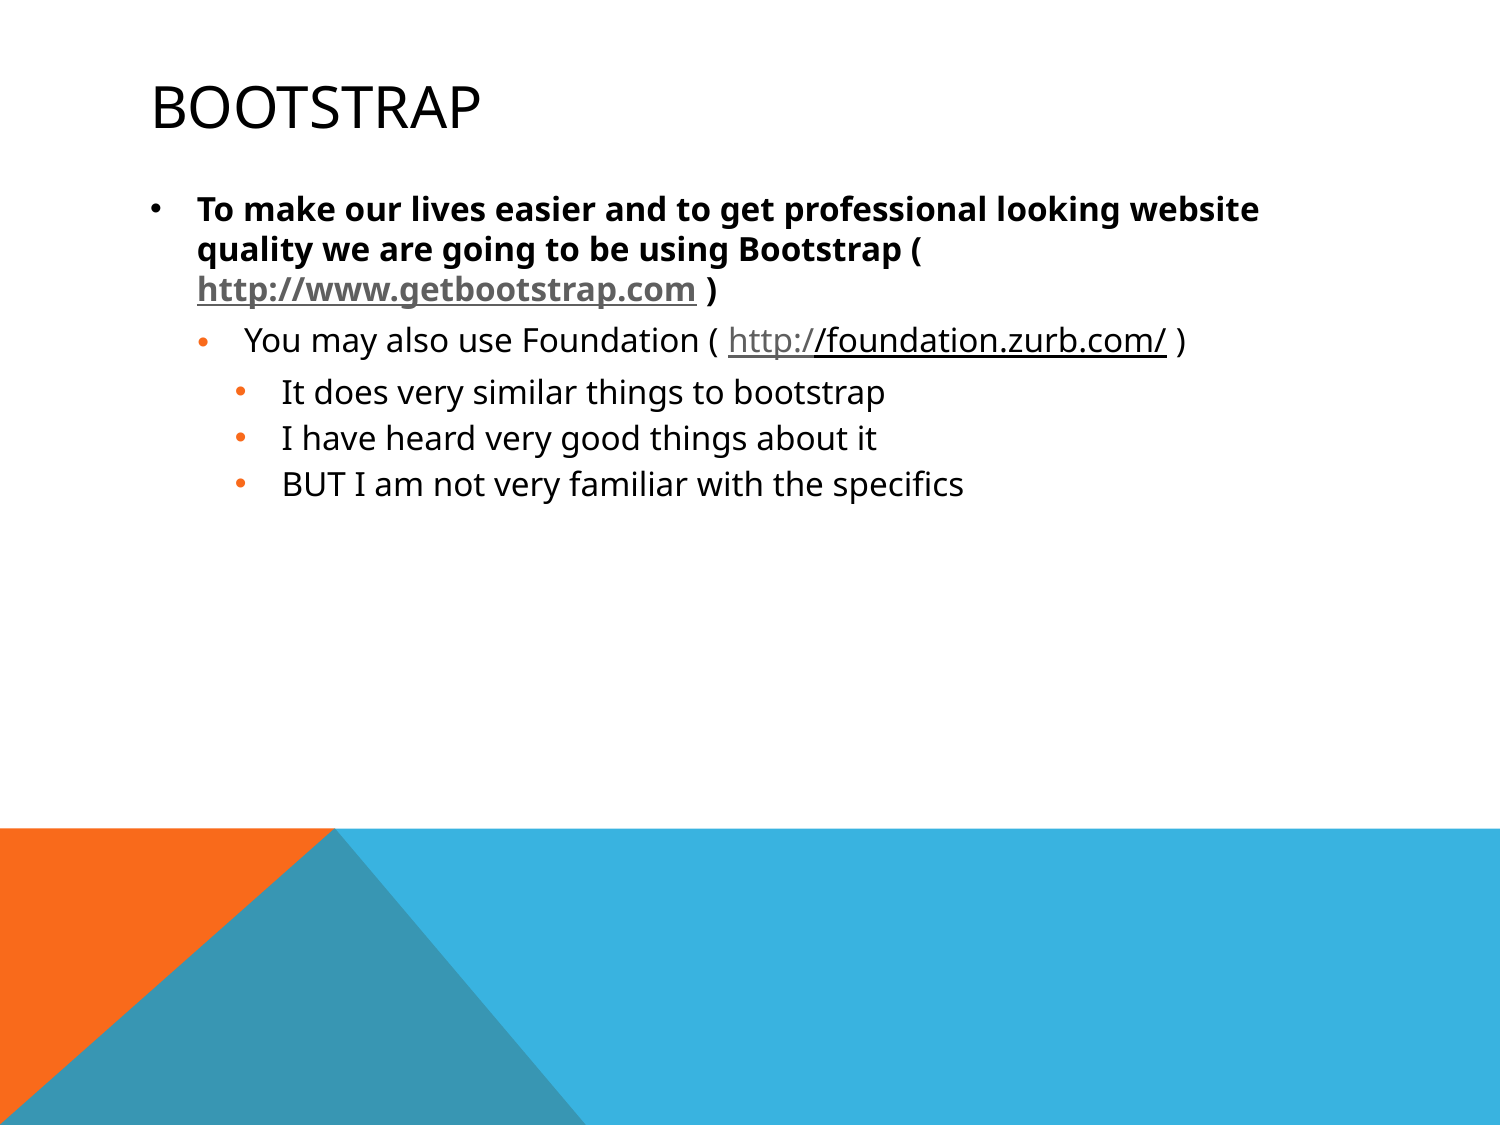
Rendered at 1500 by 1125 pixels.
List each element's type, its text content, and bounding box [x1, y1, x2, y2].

title Bootstrap [135, 60, 1369, 150]
list To make our lives easier and to get professional looking website quality we are going to be using Bootstrap ( http://www.getbootstrap.com ) You may also use Foundation ( http://foundation.zurb.com/ ) It does very similar things to bootstrap I have heard very good things about it BUT I am not very familiar with the specifics [135, 180, 1369, 768]
